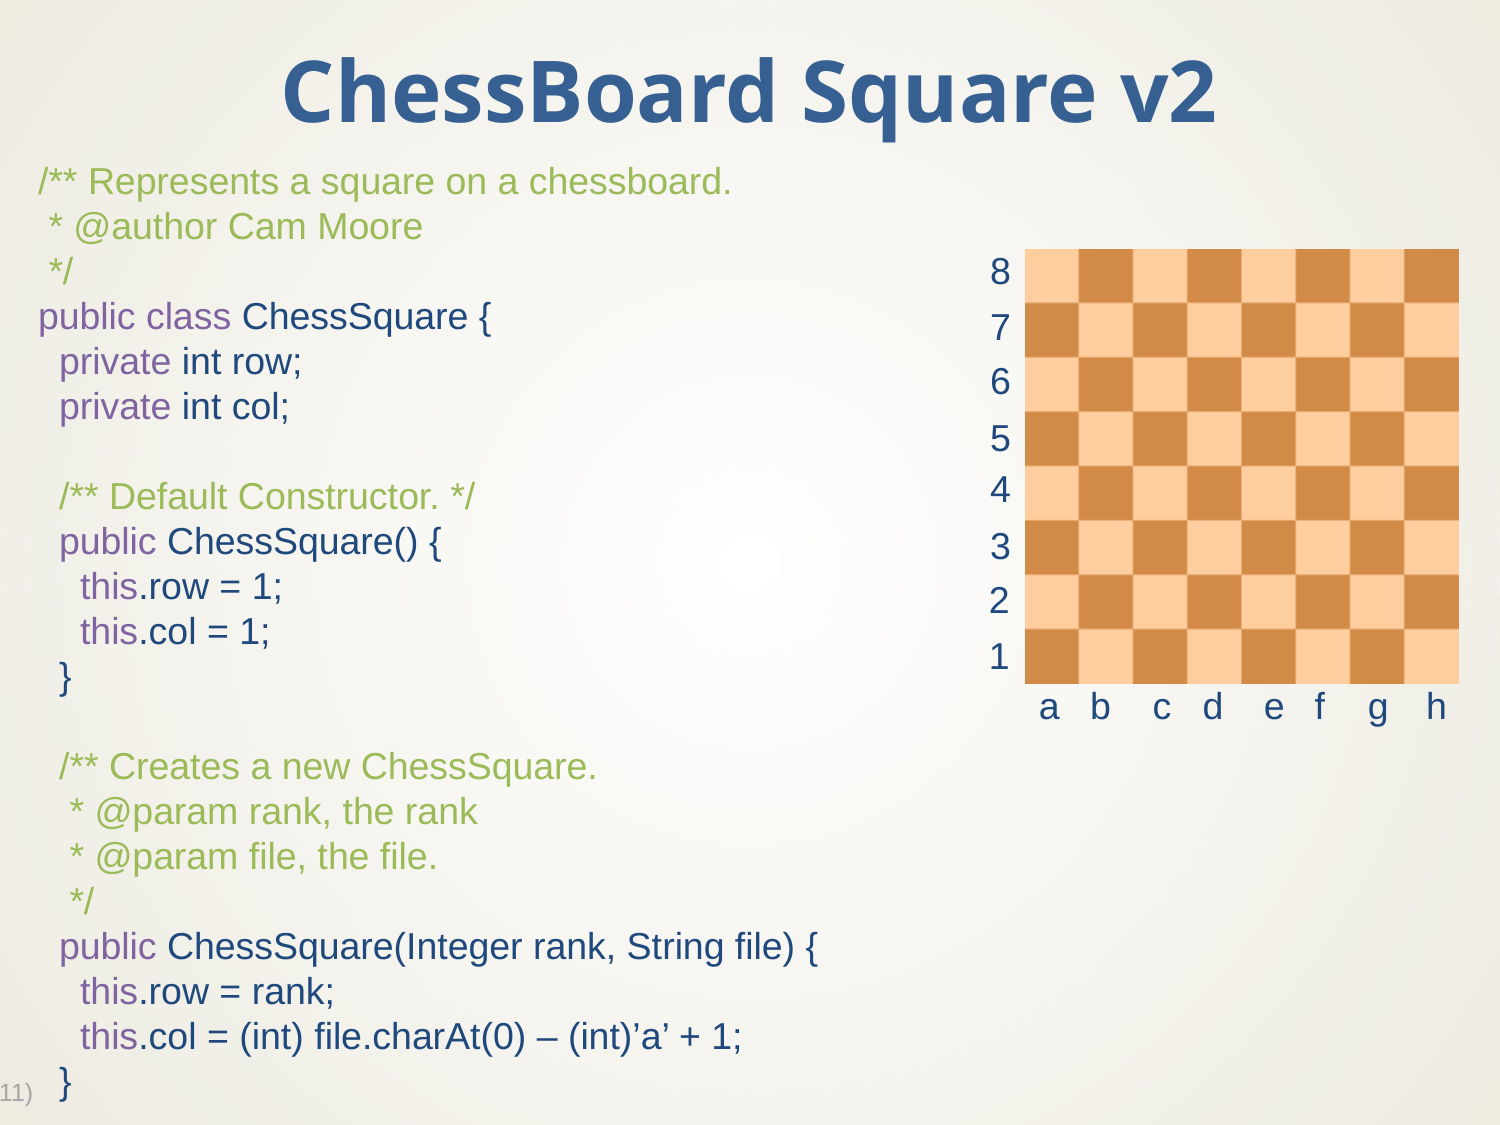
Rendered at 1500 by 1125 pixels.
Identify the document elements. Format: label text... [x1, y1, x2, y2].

title ChessBoard Square v2 [0, 24, 1500, 166]
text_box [973, 239, 1463, 736]
text_box /** Represents a square on a chessboard. * @author Cam Moore */ public class ChessSquare { private int row; private int col; /** Default Constructor. */ public ChessSquare() { this.row = 1; this.col = 1; } /** Creates a new ChessSquare. * @param rank, the rank * @param file, the file. */ public ChessSquare(Integer rank, String file) { this.row = rank; this.col = (int) file.charAt(0) – (int)’a’ + 1; } […] } [23, 149, 834, 1125]
